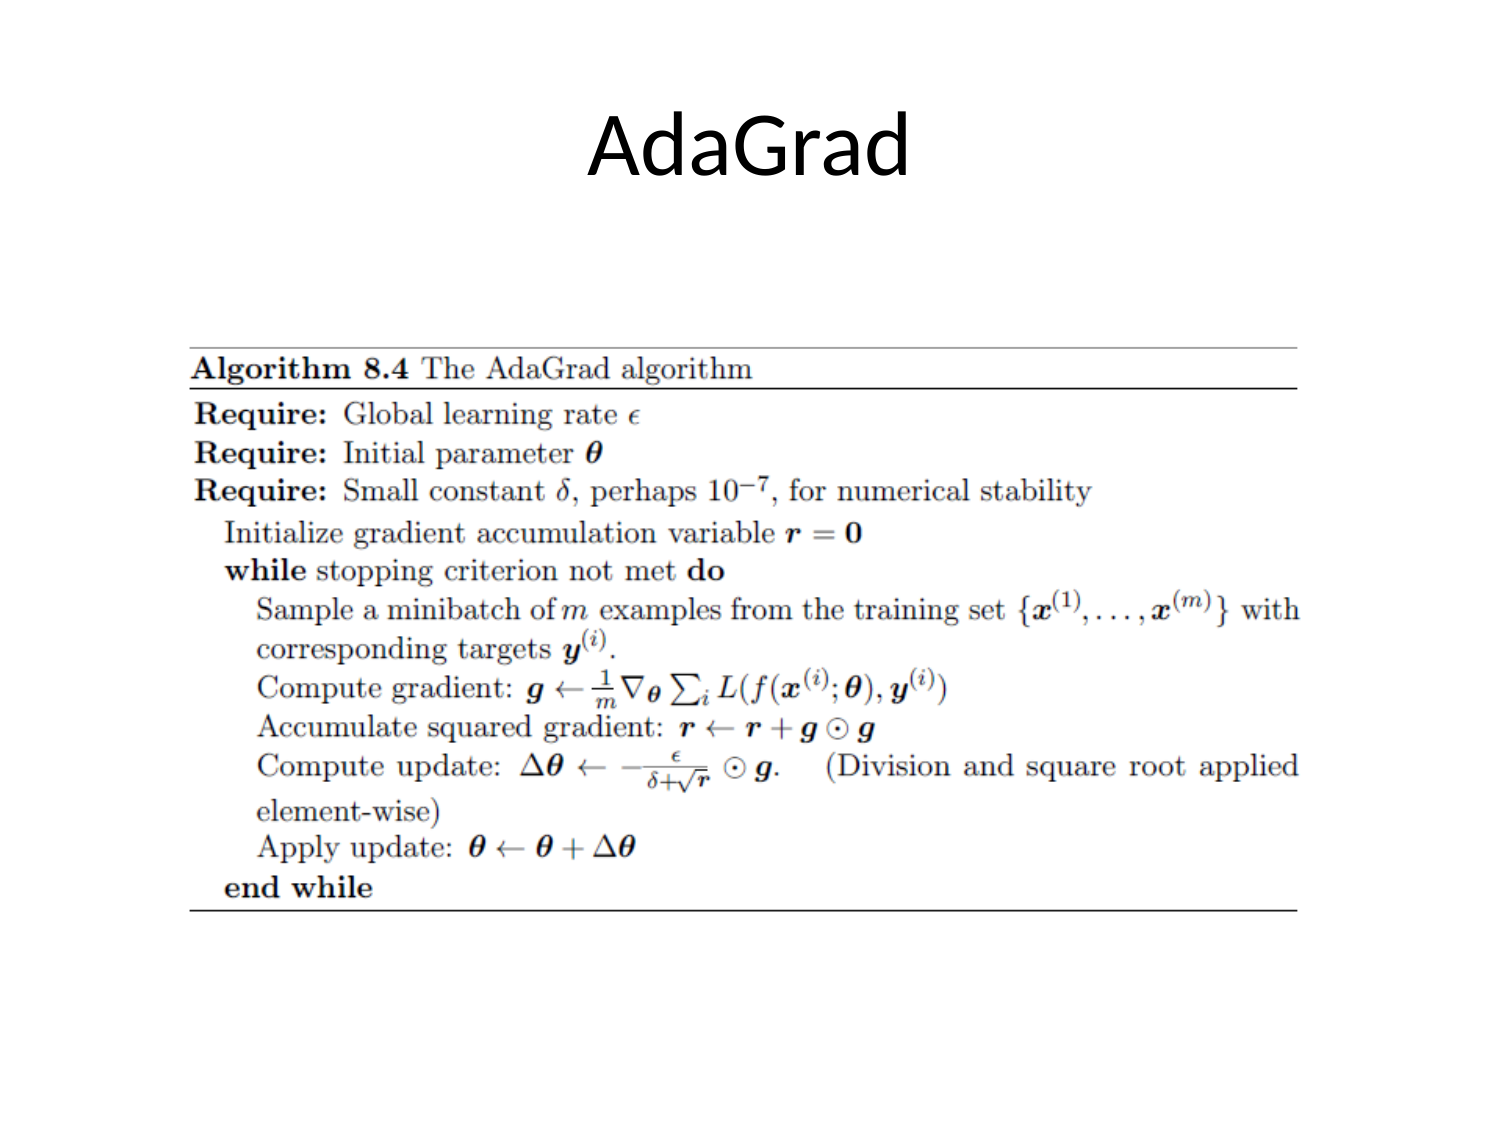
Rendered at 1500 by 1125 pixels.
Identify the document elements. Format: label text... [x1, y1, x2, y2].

title AdaGrad [75, 45, 1425, 233]
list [168, 324, 1332, 944]
